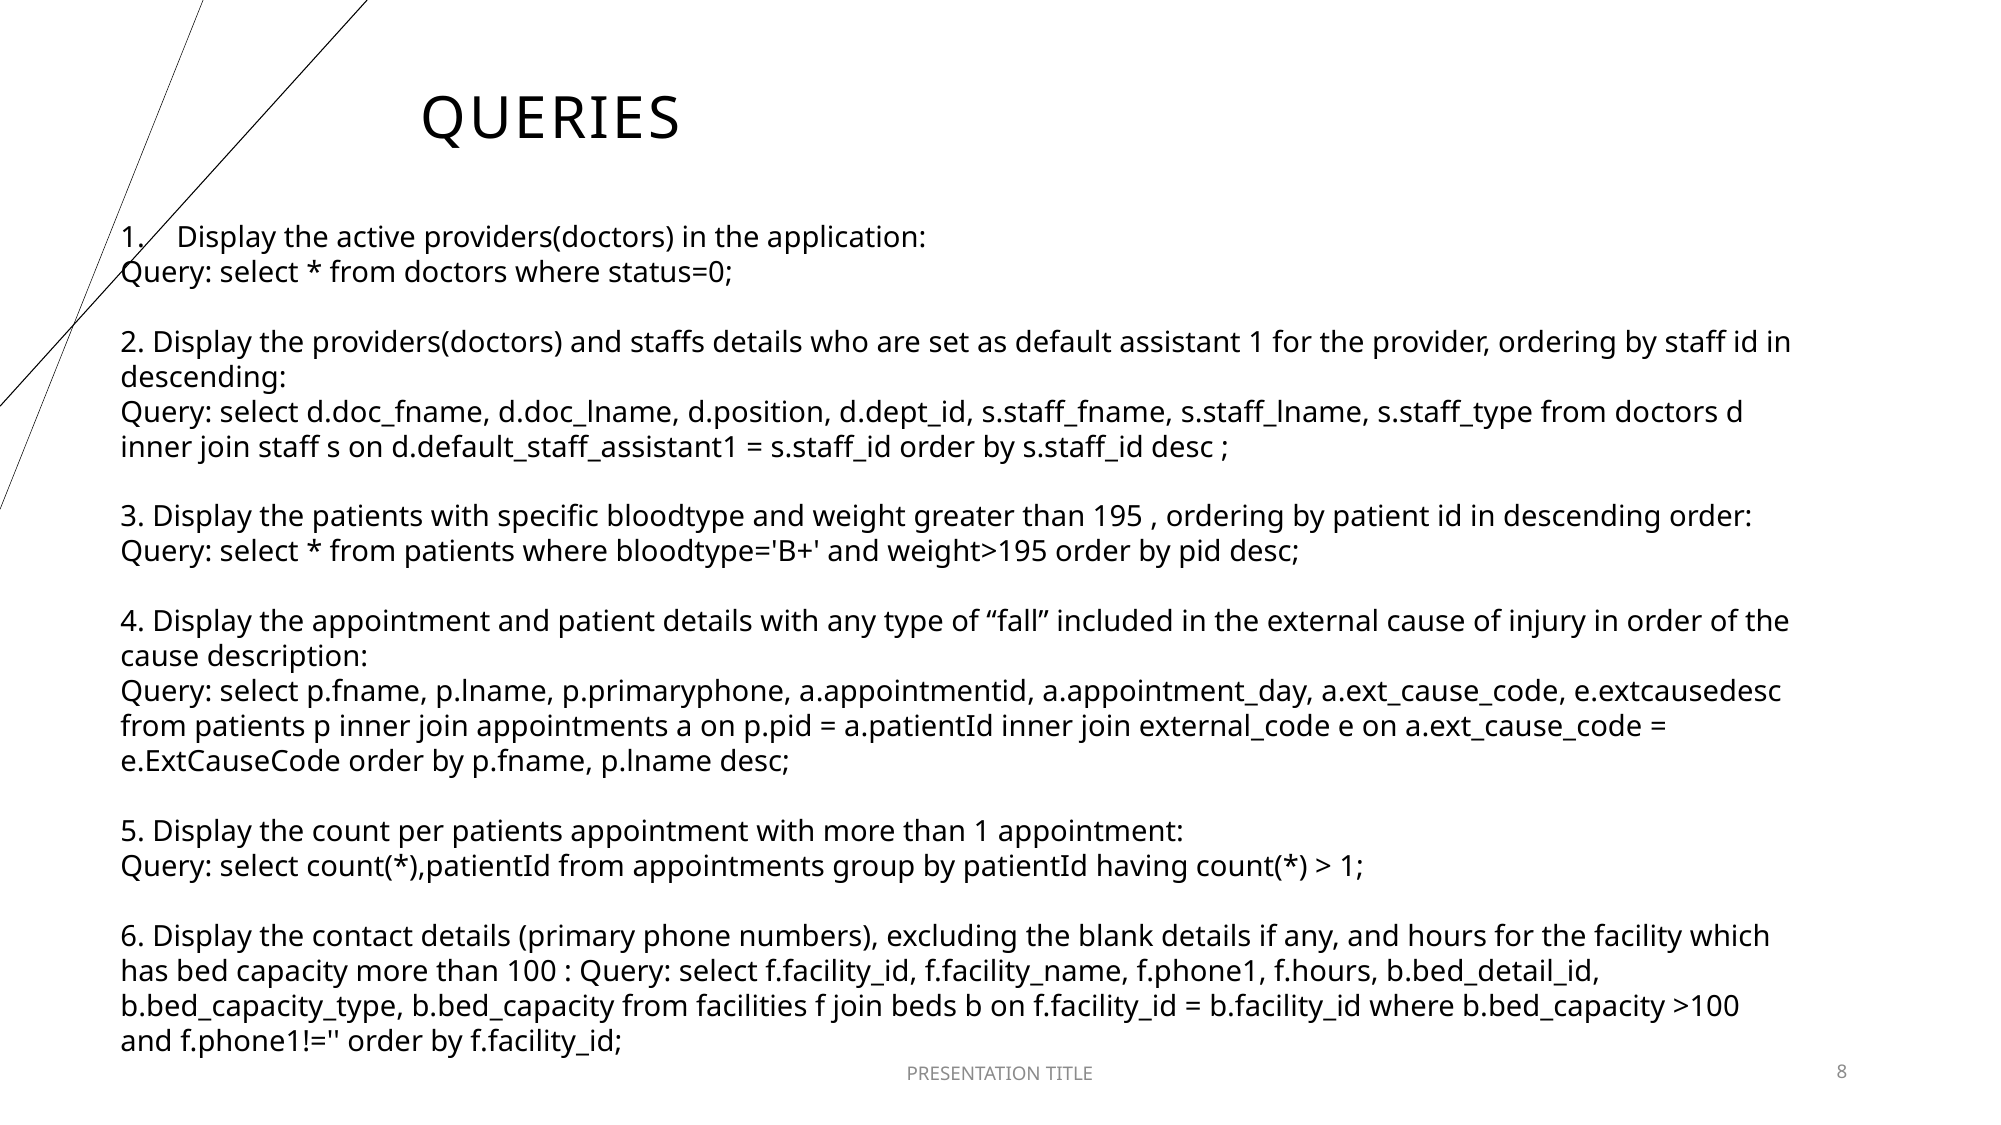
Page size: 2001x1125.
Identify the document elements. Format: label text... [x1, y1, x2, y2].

slide_number 8 [1412, 1042, 1863, 1103]
title Queries [323, 62, 777, 179]
text_box Display the active providers(doctors) in the application: Query: select * from doctors where status=0; 2. Display the providers(doctors) and staffs details who are set as default assistant 1 for the provider, ordering by staff id in descending: Query: select d.doc_fname, d.doc_lname, d.position, d.dept_id, s.staff_fname, s.staff_lname, s.staff_type from doctors d inner join staff s on d.default_staff_assistant1 = s.staff_id order by s.staff_id desc ; 3. Display the patients with specific bloodtype and weight greater than 195 , ordering by patient id in descending order: Query: select * from patients where bloodtype='B+' and weight>195 order by pid desc; 4. Display the appointment and patient details with any type of “fall” included in the external cause of injury in order of the cause description: Query: select p.fname, p.lname, p.primaryphone, a.appointmentid, a.appointment_day, a.ext_cause_code, e.extcausedesc from patients p inner join appointments a on p.pid = a.patientId inner join external_code e on a.ext_cause_code = e.ExtCauseCode order by p.fname, p.lname desc; 5. Display the count per patients appointment with more than 1 appointment: Query: select count(*),patientId from appointments group by patientId having count(*) > 1; 6. Display the contact details (primary phone numbers), excluding the blank details if any, and hours for the facility which has bed capacity more than 100 : Query: select f.facility_id, f.facility_name, f.phone1, f.hours, b.bed_detail_id, b.bed_capacity_type, b.bed_capacity from facilities f join beds b on f.facility_id = b.facility_id where b.bed_capacity >100 and f.phone1!='' order by f.facility_id; [105, 210, 1812, 1100]
